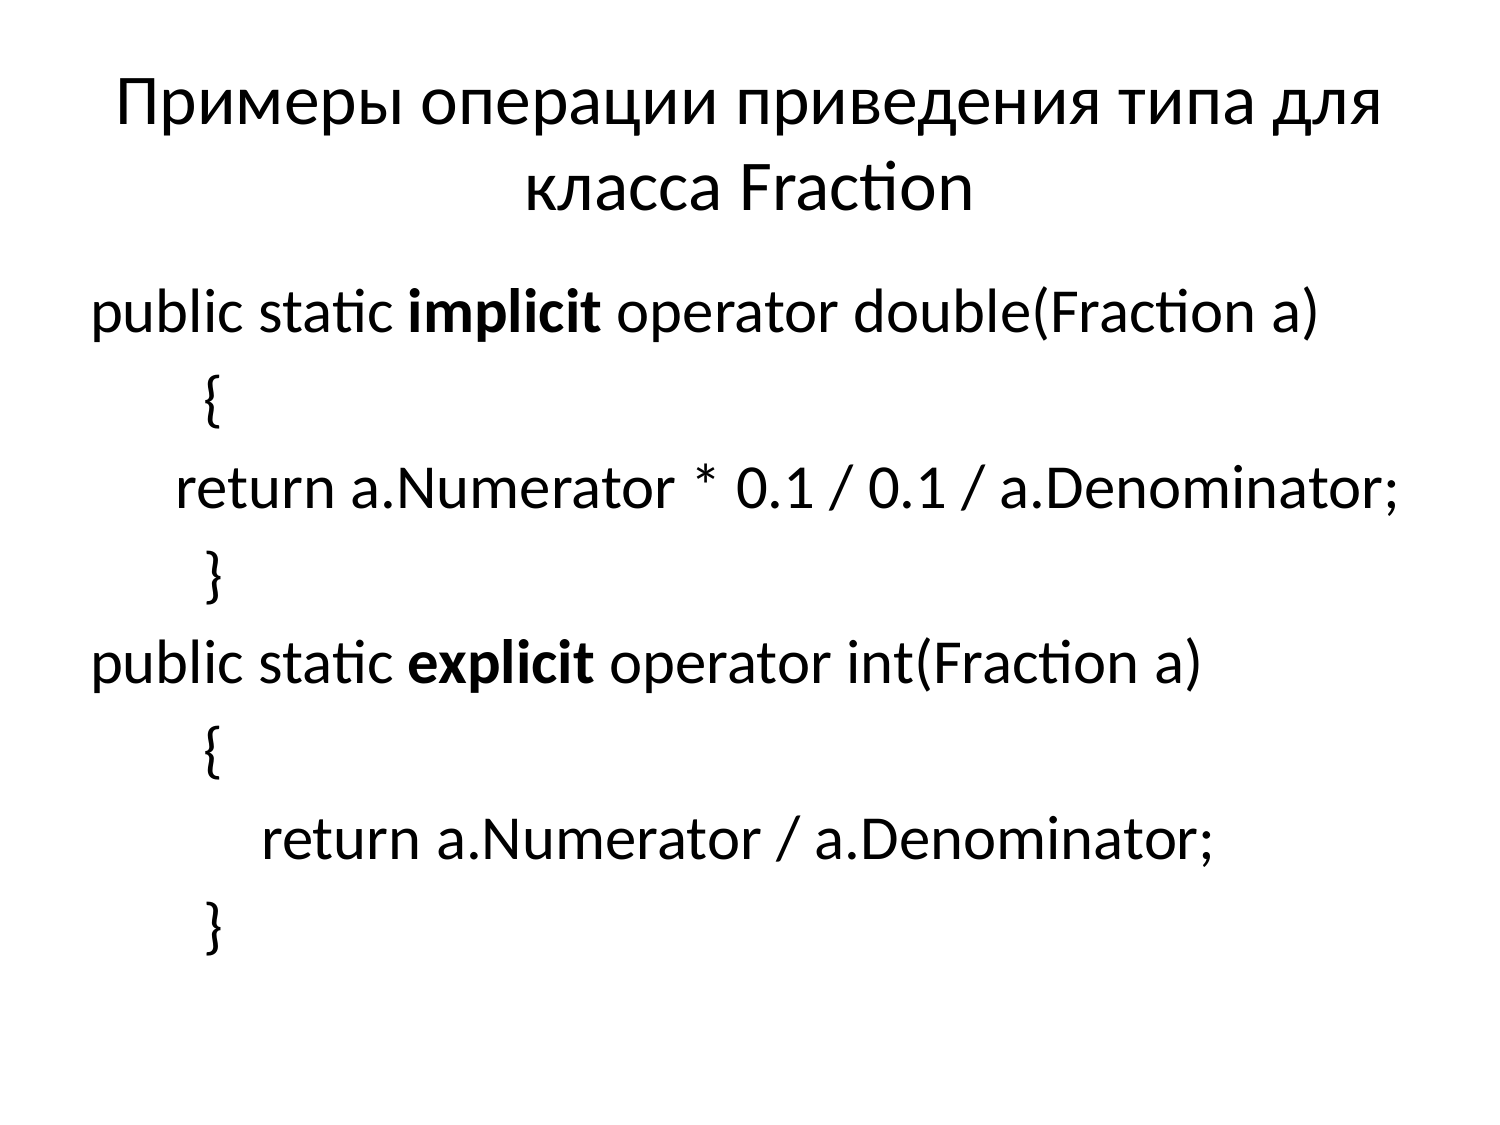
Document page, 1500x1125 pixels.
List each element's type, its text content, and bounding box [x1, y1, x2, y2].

title Примеры операции приведения типа для класса Fraction [75, 45, 1425, 233]
list public static implicit operator double(Fraction a) { return a.Numerator * 0.1 / 0.1 / a.Denominator; } public static explicit operator int(Fraction a) { return a.Numerator / a.Denominator; } [75, 262, 1425, 1005]
